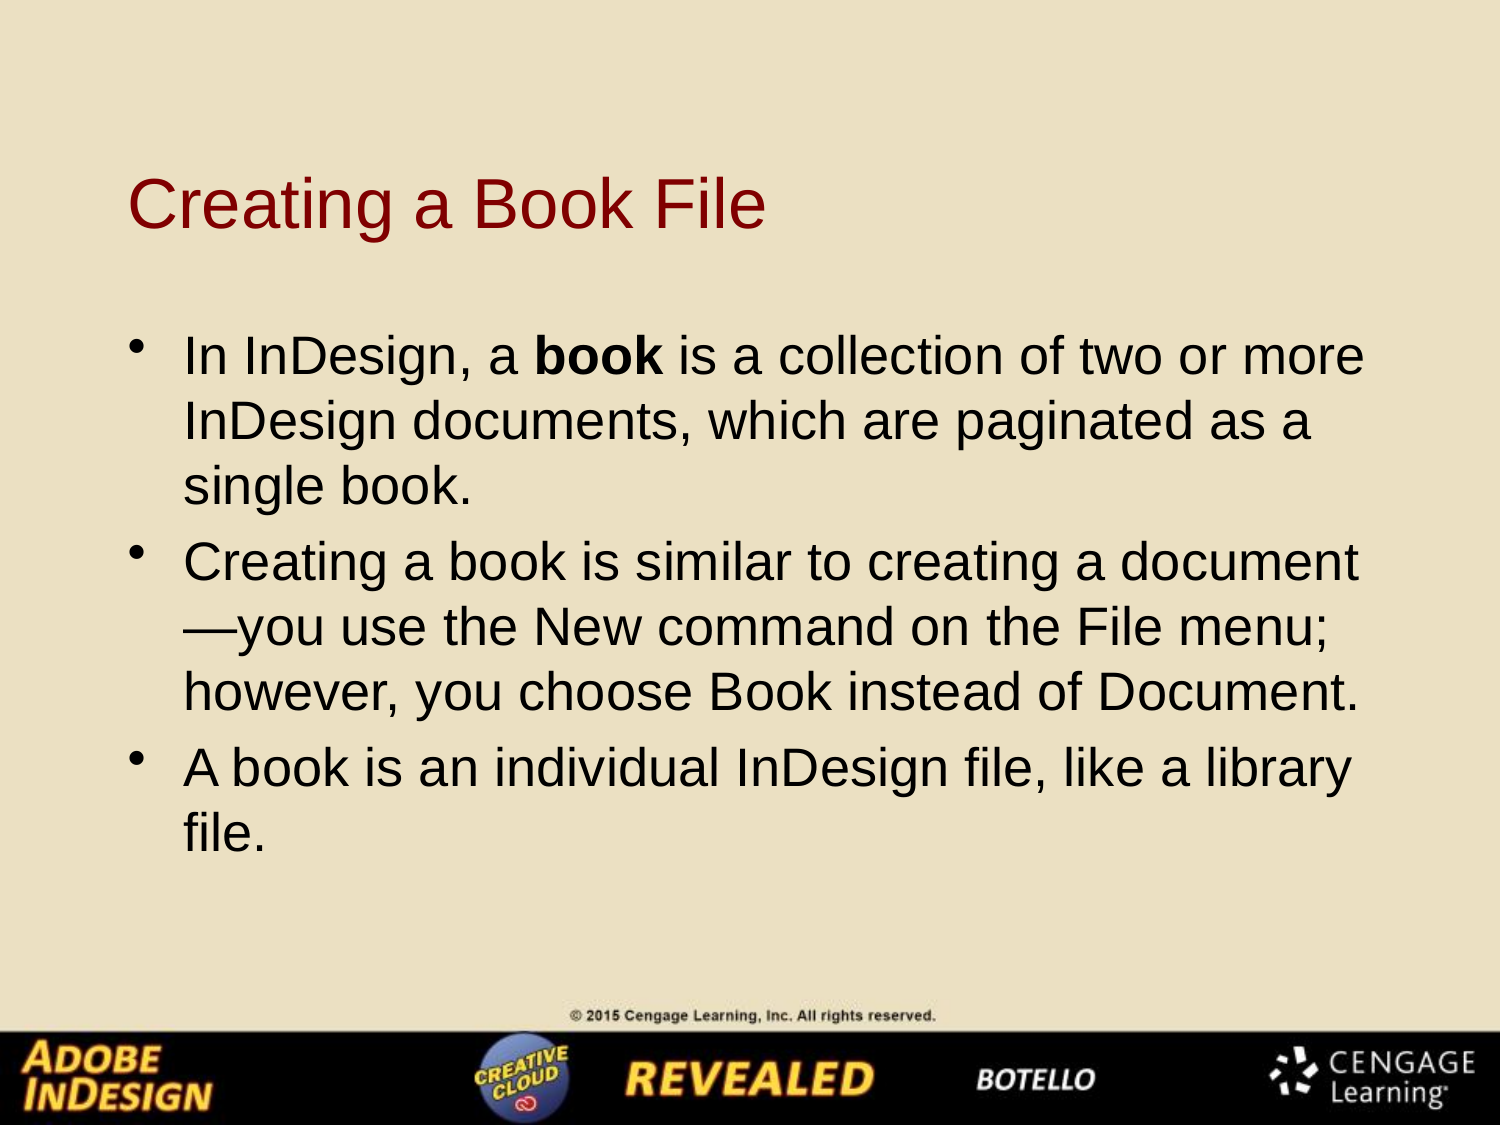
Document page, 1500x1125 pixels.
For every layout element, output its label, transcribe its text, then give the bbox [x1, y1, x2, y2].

picture [0, 0, 1500, 1125]
title Creating a Book File [112, 99, 1088, 300]
list In InDesign, a book is a collection of two or more InDesign documents, which are paginated as a single book. Creating a book is similar to creating a document—you use the New command on the File menu; however, you choose Book instead of Document. A book is an individual InDesign file, like a library file. [112, 312, 1388, 1000]
